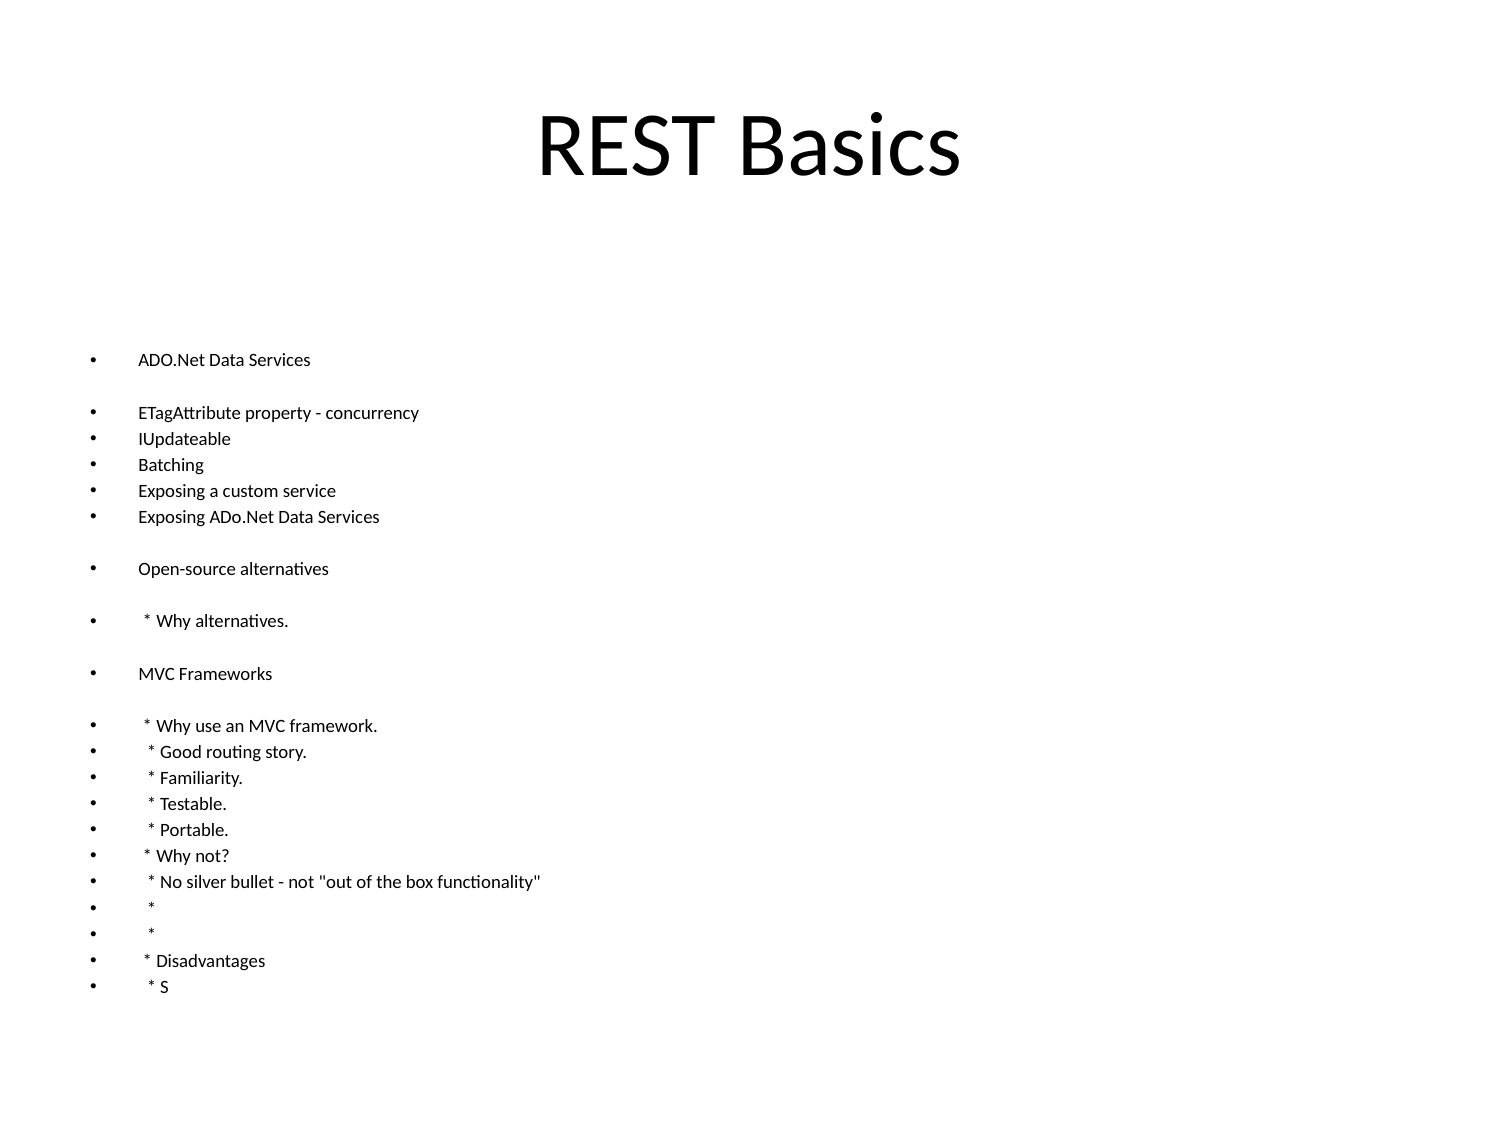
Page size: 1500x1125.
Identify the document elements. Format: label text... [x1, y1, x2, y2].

title REST Basics [75, 45, 1425, 233]
list ADO.Net Data Services ETagAttribute property - concurrency IUpdateable Batching Exposing a custom service Exposing ADo.Net Data Services Open-source alternatives * Why alternatives. MVC Frameworks * Why use an MVC framework. * Good routing story. * Familiarity. * Testable. * Portable. * Why not? * No silver bullet - not "out of the box functionality" * * * Disadvantages * S [75, 262, 1425, 1005]
